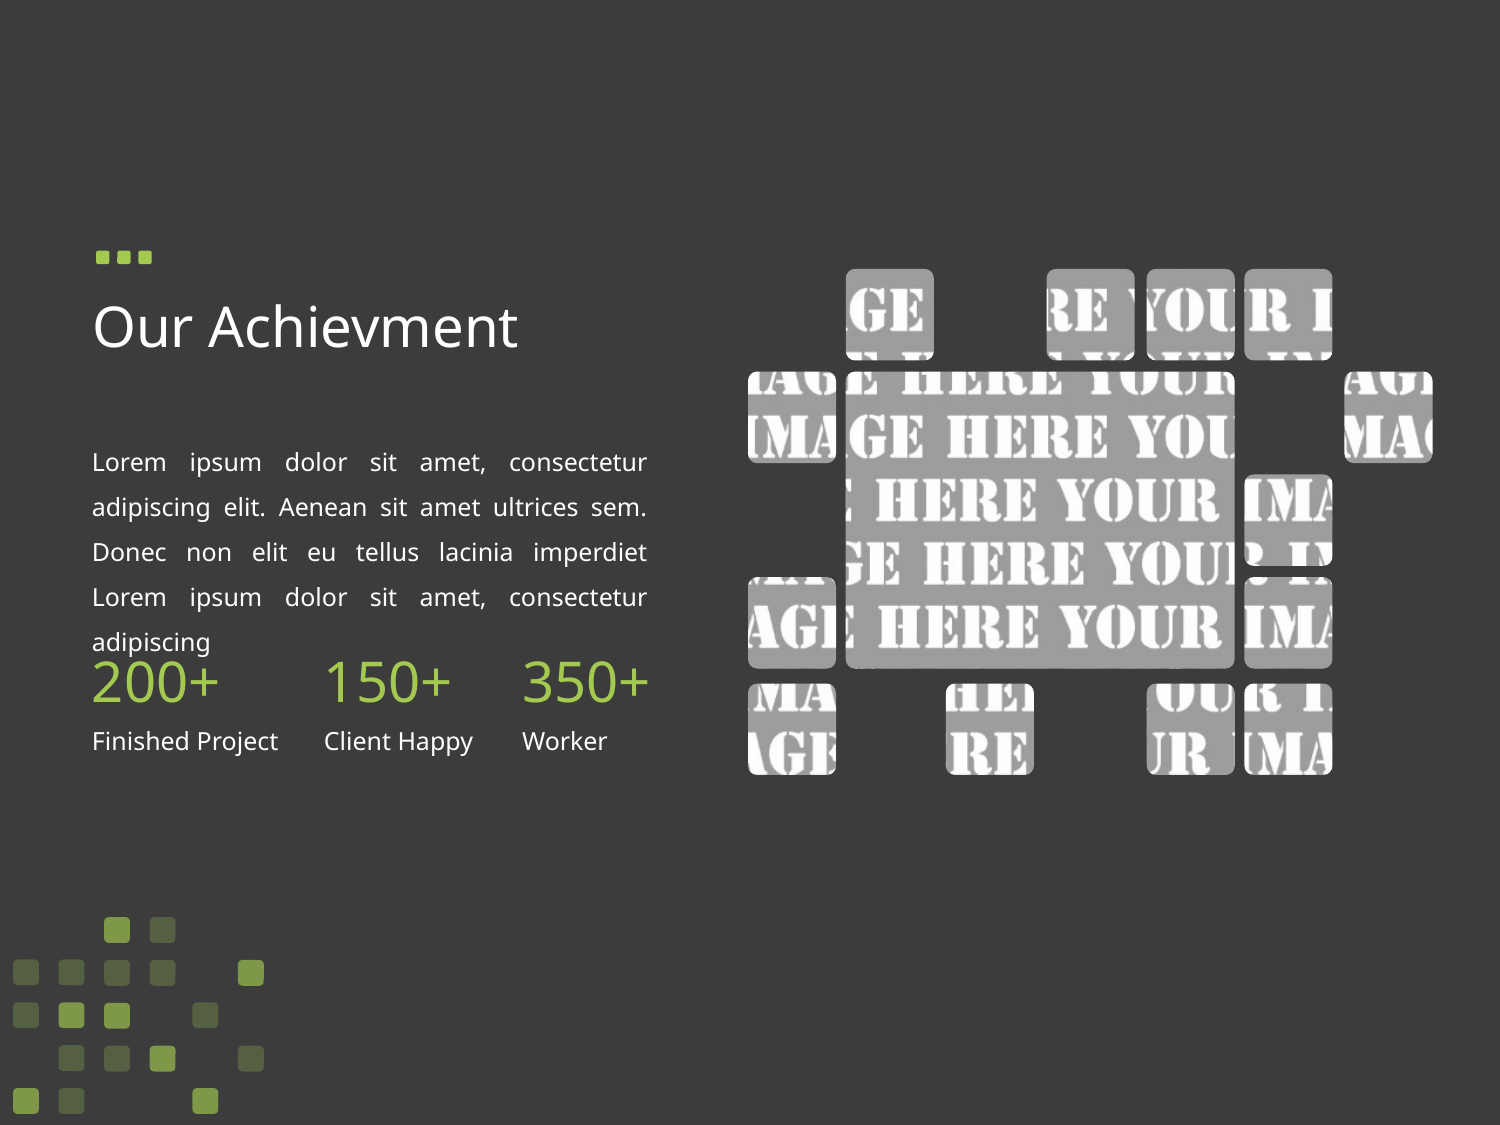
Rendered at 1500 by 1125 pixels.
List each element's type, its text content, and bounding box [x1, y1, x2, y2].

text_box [13, 917, 264, 1114]
text_box Worker [507, 718, 747, 764]
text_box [96, 250, 152, 265]
title Our Achievment [77, 220, 1371, 438]
text_box Finished Project [77, 718, 309, 764]
text_box 200+ [77, 664, 256, 718]
text_box Lorem ipsum dolor sit amet, consectetur adipiscing elit. Aenean sit amet ultrices sem. Donec non elit eu tellus lacinia imperdiet Lorem ipsum dolor sit amet, consectetur adipiscing [77, 424, 663, 664]
text_box Client Happy [309, 718, 507, 764]
text_box 150+ [309, 664, 488, 718]
picture [747, 268, 1433, 775]
text_box 350+ [507, 638, 686, 718]
